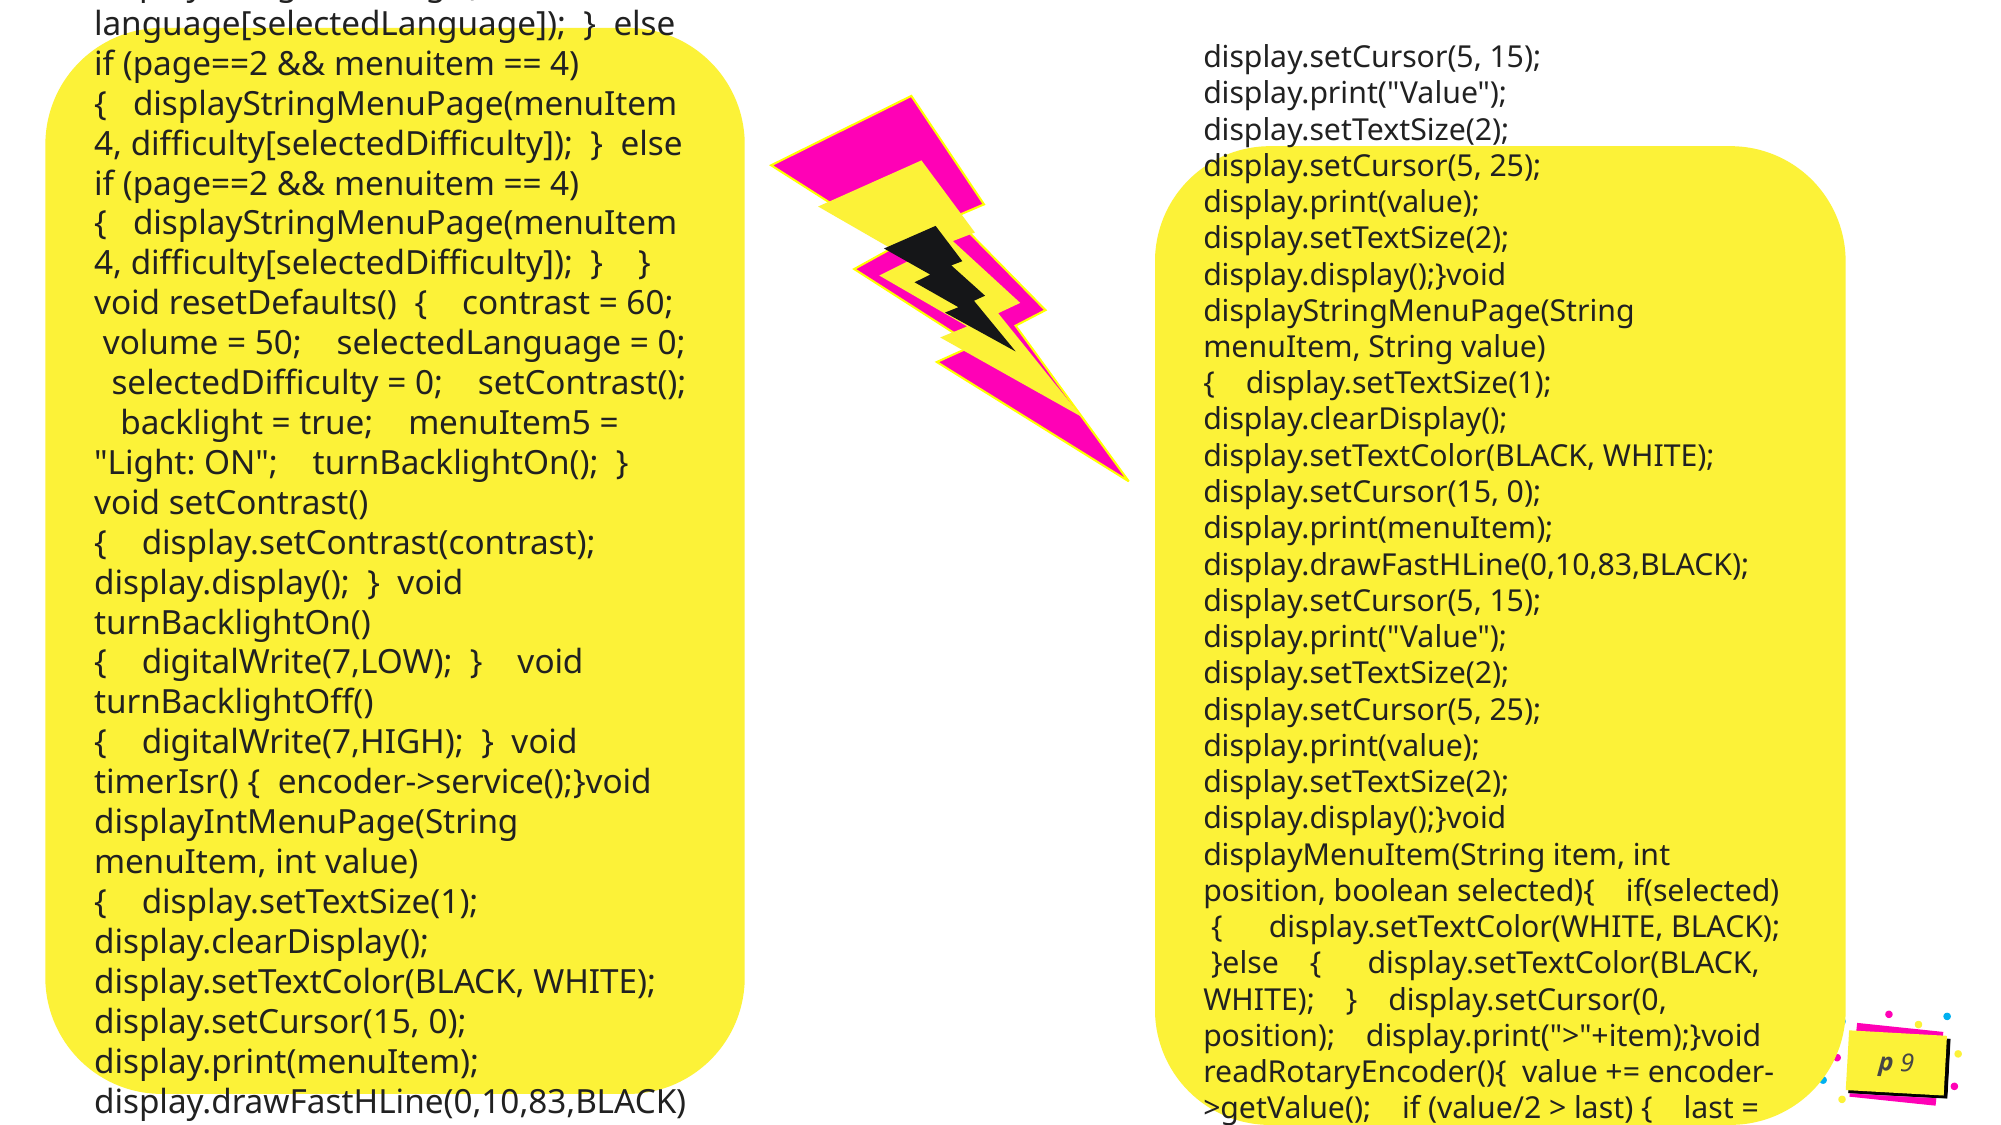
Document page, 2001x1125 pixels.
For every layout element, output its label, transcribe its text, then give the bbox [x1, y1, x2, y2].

text_box [852, 251, 962, 332]
text_box [769, 94, 986, 215]
text_box [815, 159, 1083, 418]
text_box [956, 235, 1079, 410]
text_box displayStringMenuPage(menuItem3, language[selectedLanguage]); } else if (page==2 && menuitem == 4) { displayStringMenuPage(menuItem4, difficulty[selectedDifficulty]); } else if (page==2 && menuitem == 4) { displayStringMenuPage(menuItem4, difficulty[selectedDifficulty]); } } void resetDefaults() { contrast = 60; volume = 50; selectedLanguage = 0; selectedDifficulty = 0; setContrast(); backlight = true; menuItem5 = "Light: ON"; turnBacklightOn(); } void setContrast() { display.setContrast(contrast); display.display(); } void turnBacklightOn() { digitalWrite(7,LOW); } void turnBacklightOff() { digitalWrite(7,HIGH); } void timerIsr() { encoder->service();}void displayIntMenuPage(String menuItem, int value){ display.setTextSize(1); display.clearDisplay(); display.setTextColor(BLACK, WHITE); display.setCursor(15, 0); display.print(menuItem); display.drawFastHLine(0,10,83,BLACK); [44, 26, 746, 1095]
text_box display.setCursor(5, 15); display.print("Value"); display.setTextSize(2); display.setCursor(5, 25); display.print(value); display.setTextSize(2); display.display();}void displayStringMenuPage(String menuItem, String value){ display.setTextSize(1); display.clearDisplay(); display.setTextColor(BLACK, WHITE); display.setCursor(15, 0); display.print(menuItem); display.drawFastHLine(0,10,83,BLACK); display.setCursor(5, 15); display.print("Value"); display.setTextSize(2); display.setCursor(5, 25); display.print(value); display.setTextSize(2); display.display();}void displayMenuItem(String item, int position, boolean selected){ if(selected) { display.setTextColor(WHITE, BLACK); }else { display.setTextColor(BLACK, WHITE); } display.setCursor(0, position); display.print(">"+item);}void readRotaryEncoder(){ value += encoder->getValue(); if (value/2 > last) { last = value/2; down = true; delay(150); }else if (value/2 < last) { last = value/2; up = true; delay(150); }} [1153, 145, 1847, 1125]
text_box [881, 224, 1017, 353]
text_box [934, 350, 1130, 483]
slide_number p 9 [1845, 1030, 1947, 1096]
